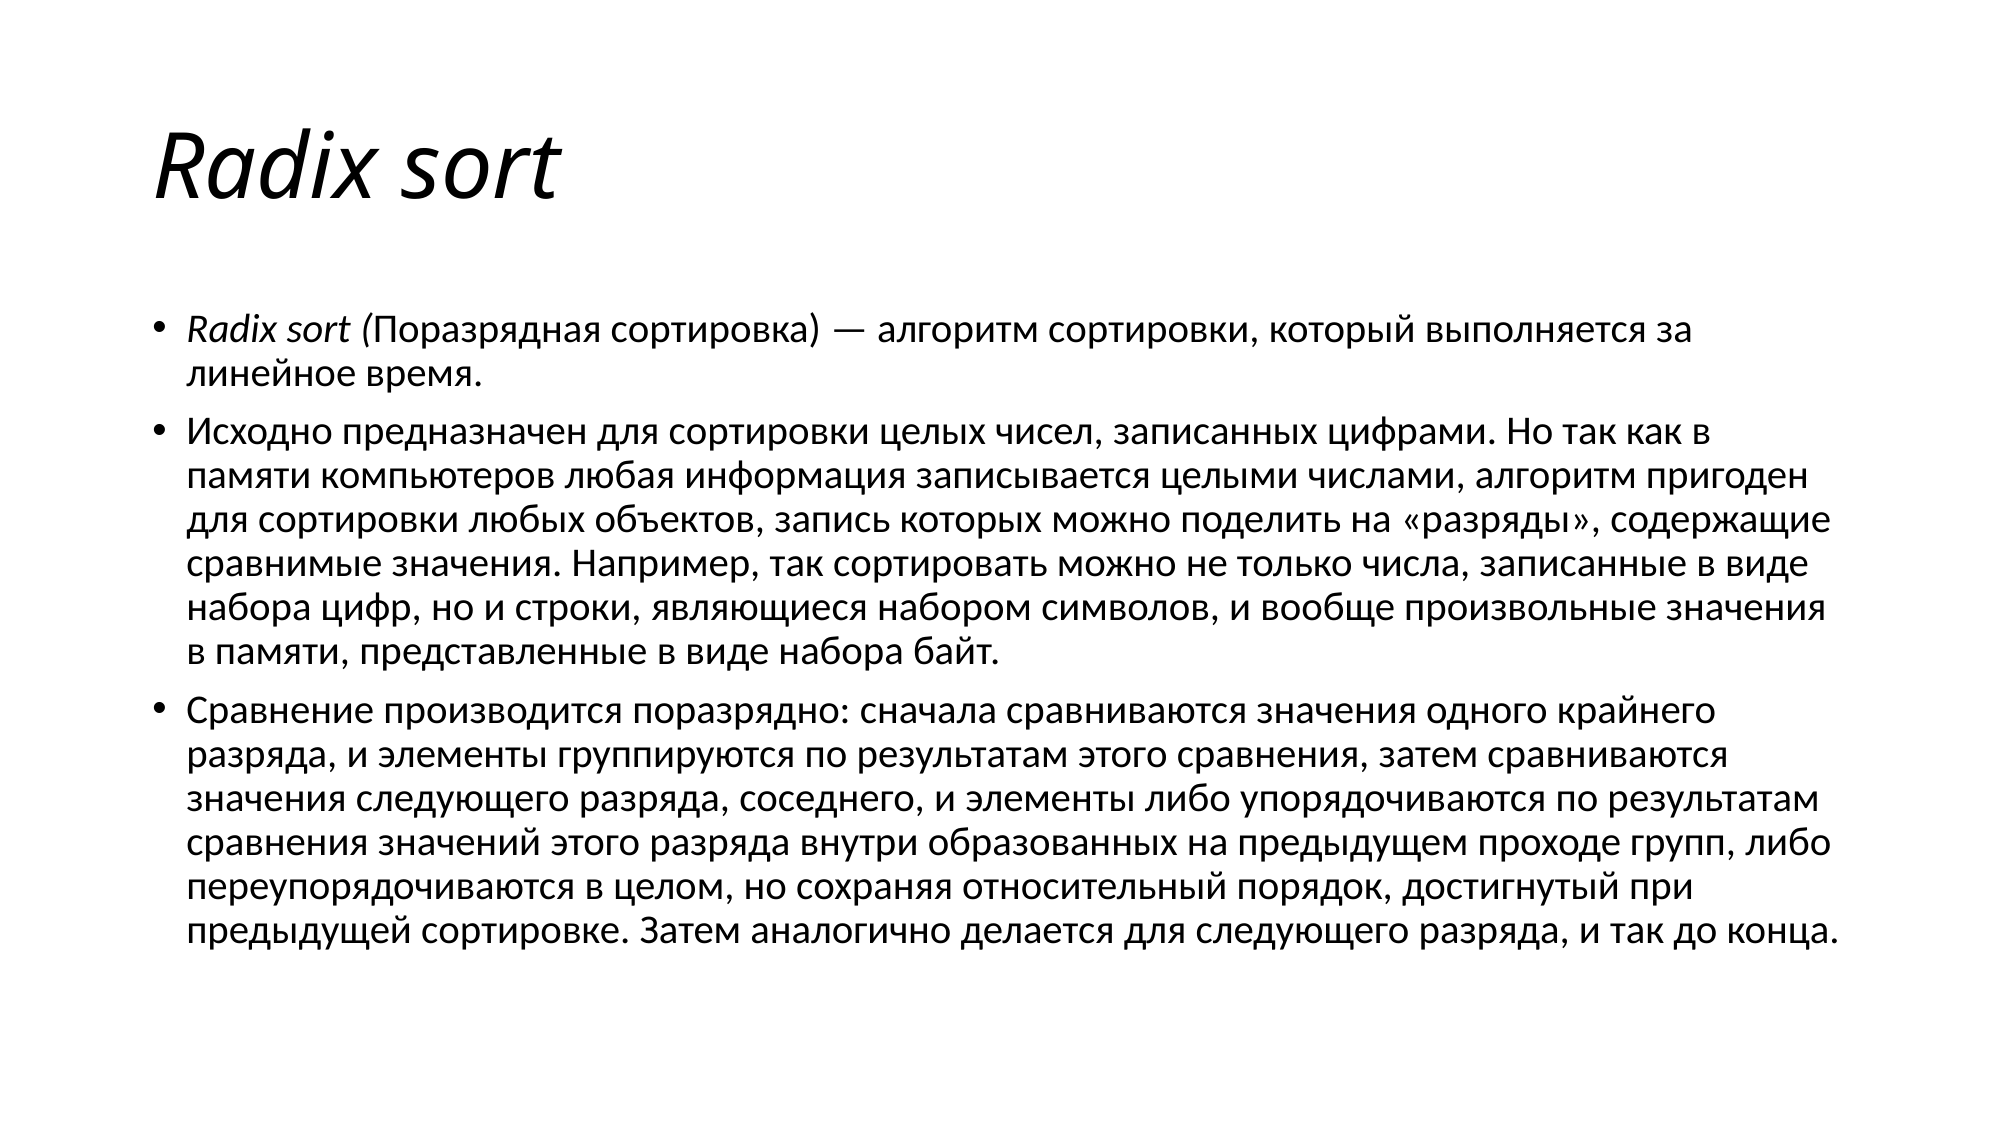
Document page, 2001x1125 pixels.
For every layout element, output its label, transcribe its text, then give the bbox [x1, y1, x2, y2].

list Radix sort (Поразрядная сортировка) — алгоритм сортировки, который выполняется за линейное время. Исходно предназначен для сортировки целых чисел, записанных цифрами. Но так как в памяти компьютеров любая информация записывается целыми числами, алгоритм пригоден для сортировки любых объектов, запись которых можно поделить на «разряды», содержащие сравнимые значения. Например, так сортировать можно не только числа, записанные в виде набора цифр, но и строки, являющиеся набором символов, и вообще произвольные значения в памяти, представленные в виде набора байт. Сравнение производится поразрядно: сначала сравниваются значения одного крайнего разряда, и элементы группируются по результатам этого сравнения, затем сравниваются значения следующего разряда, соседнего, и элементы либо упорядочиваются по результатам сравнения значений этого разряда внутри образованных на предыдущем проходе групп, либо переупорядочиваются в целом, но сохраняя относительный порядок, достигнутый при предыдущей сортировке. Затем аналогично делается для следующего разряда, и так до конца. [137, 299, 1863, 1014]
title Radix sort [137, 59, 1863, 278]
